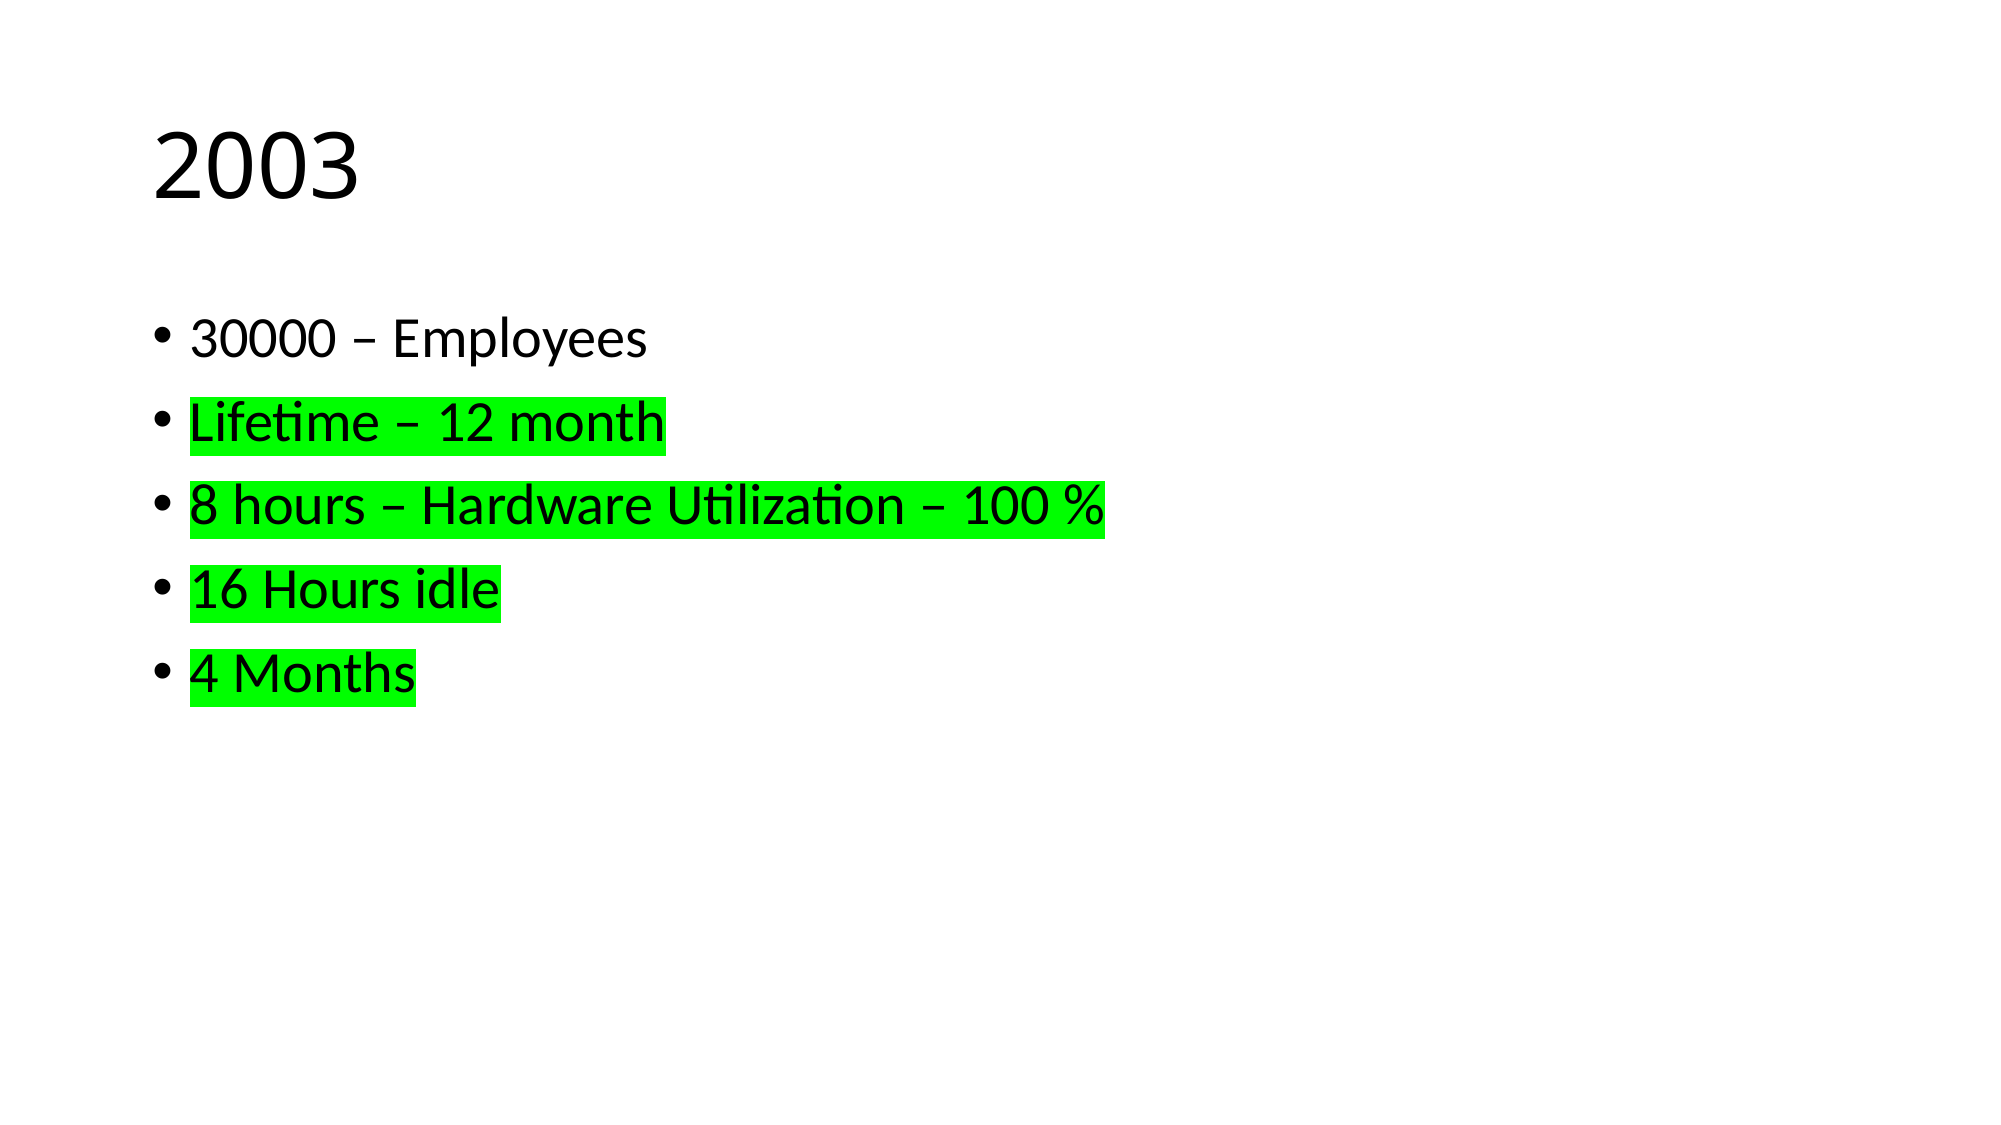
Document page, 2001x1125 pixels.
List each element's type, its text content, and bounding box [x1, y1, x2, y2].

title 2003 [137, 59, 1863, 278]
list 30000 – Employees Lifetime – 12 month 8 hours – Hardware Utilization – 100 % 16 Hours idle 4 Months [137, 299, 1863, 1014]
